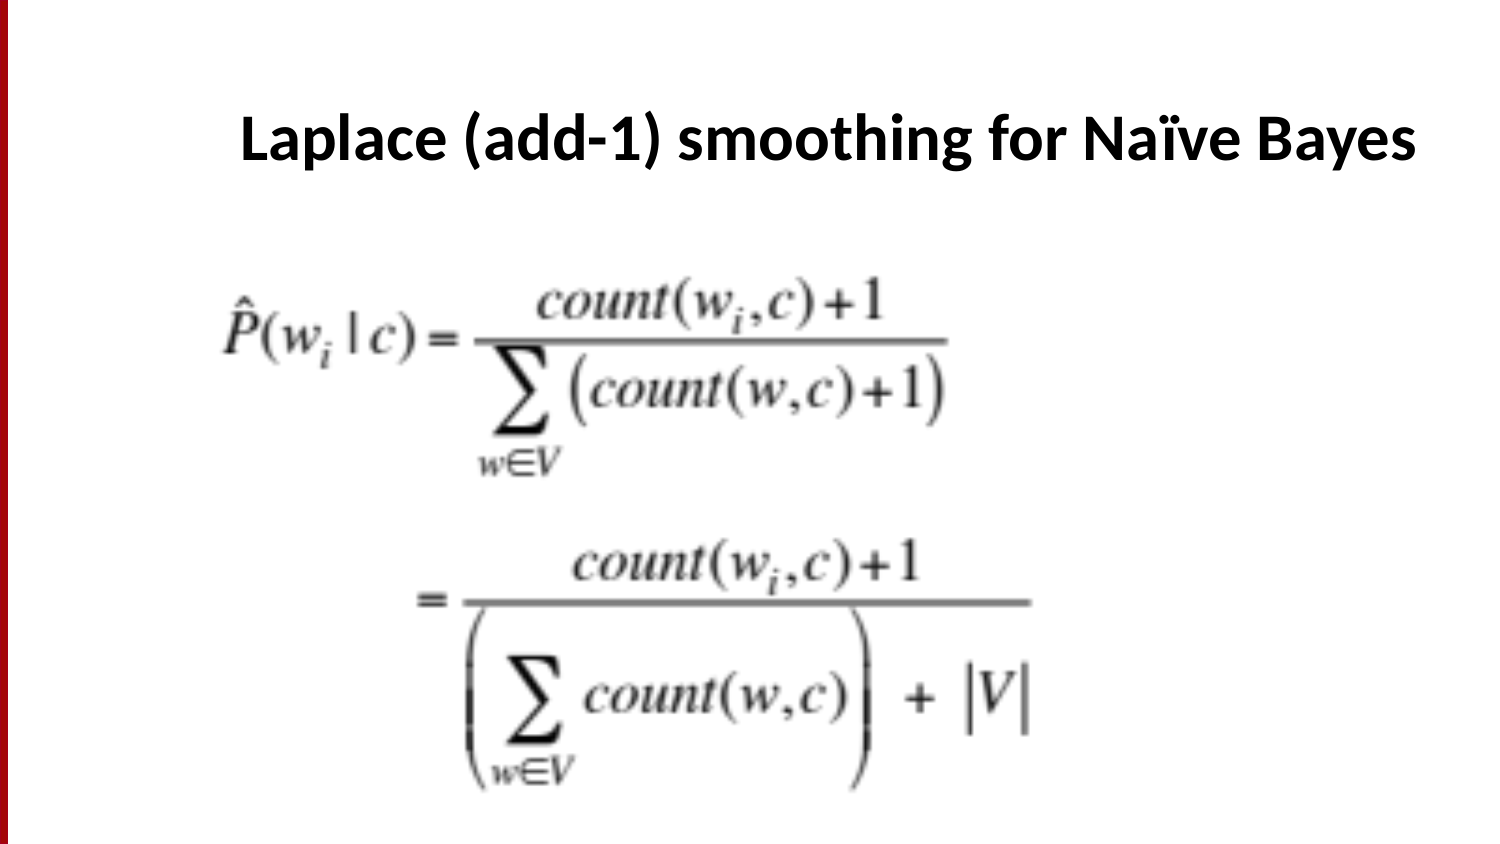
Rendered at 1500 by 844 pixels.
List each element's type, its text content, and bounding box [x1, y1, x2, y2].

title Laplace (add-1) smoothing for Naïve Bayes [225, 59, 1450, 182]
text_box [411, 520, 1038, 798]
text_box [214, 259, 954, 482]
